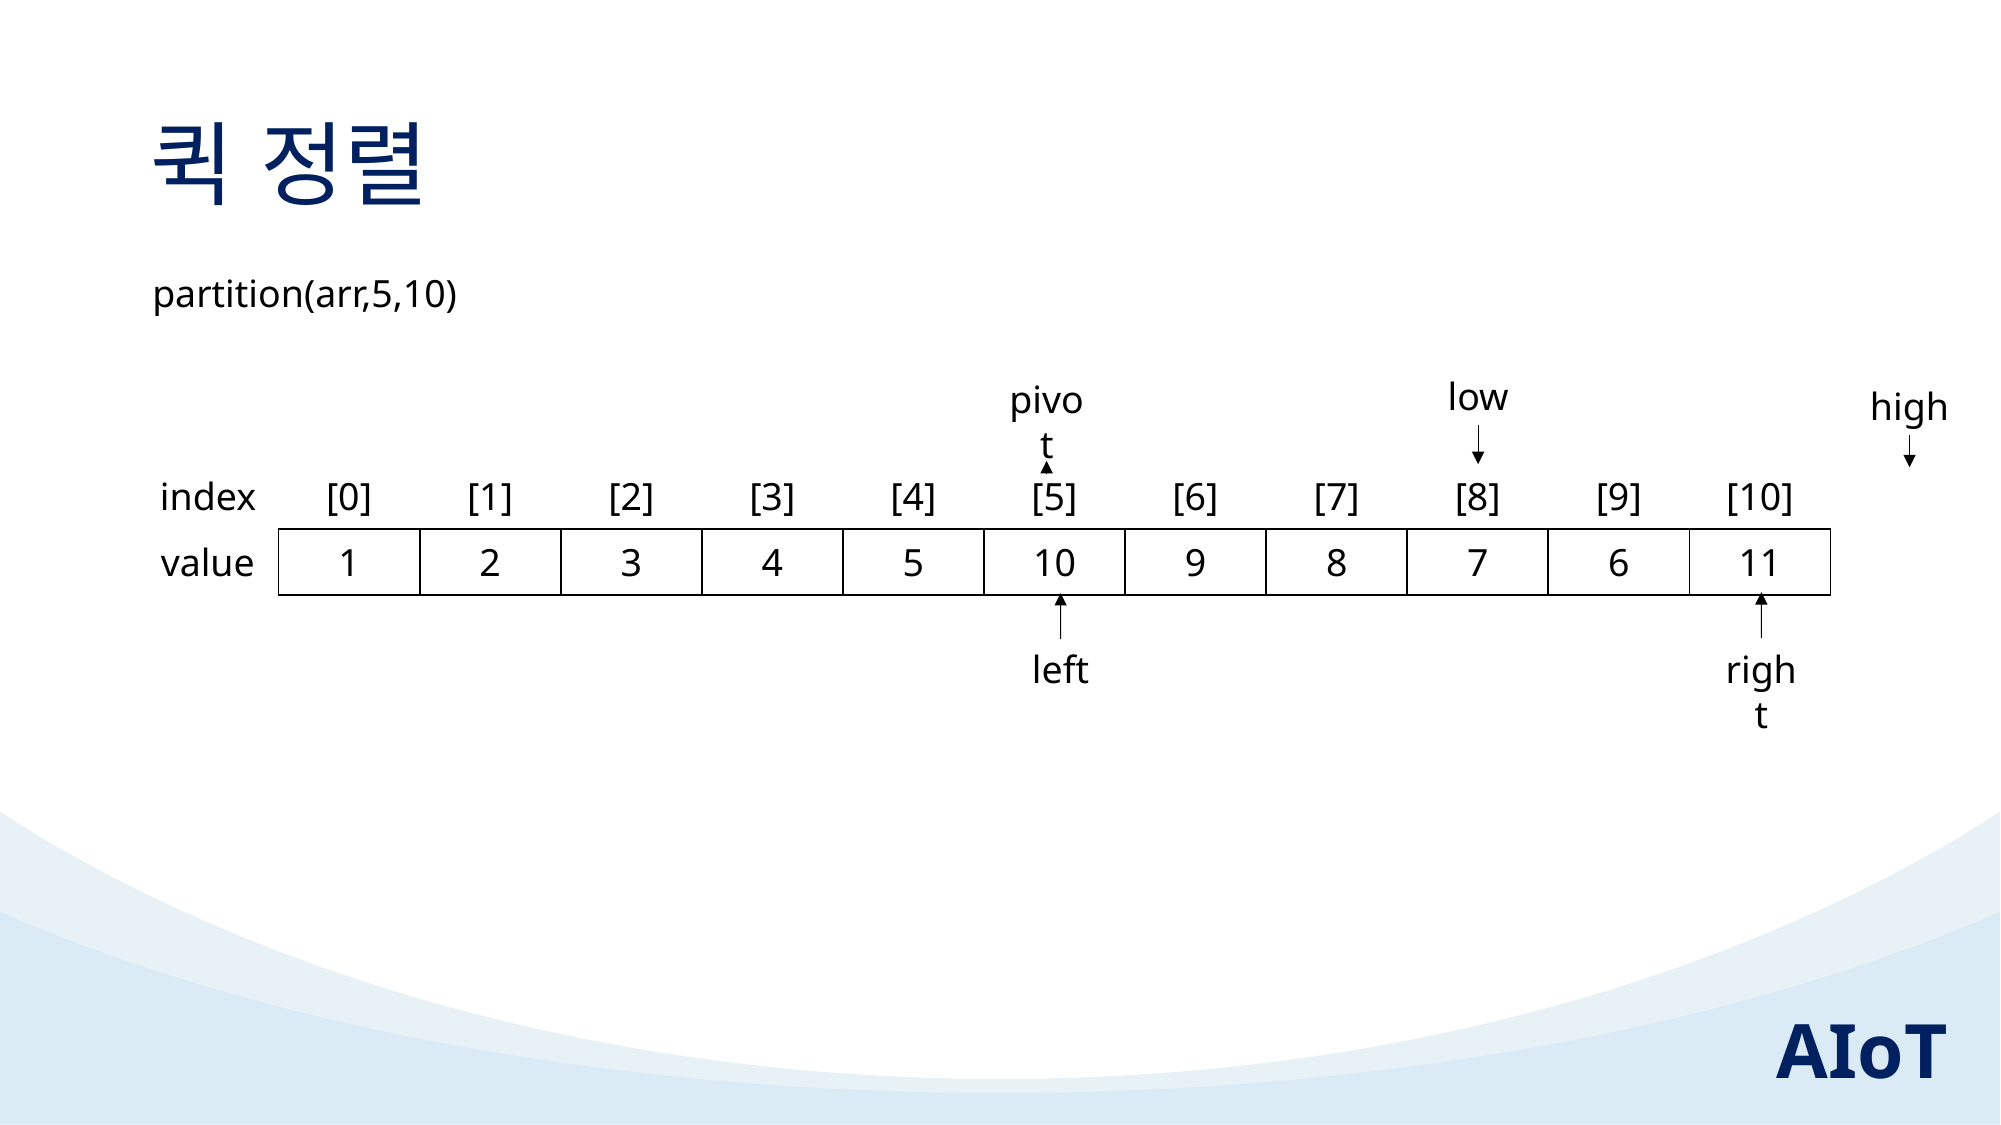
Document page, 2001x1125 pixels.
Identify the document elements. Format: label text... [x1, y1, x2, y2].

table_header [5] [984, 463, 1125, 528]
table_cell 10 [985, 530, 1124, 594]
table_cell 1 [279, 530, 419, 594]
table_header [10] [1689, 463, 1830, 528]
table_header index [137, 463, 279, 529]
table_cell 2 [421, 530, 560, 594]
table_cell 5 [844, 530, 983, 594]
table_cell value [137, 529, 278, 595]
table_cell 8 [1267, 530, 1406, 594]
text_box right [1704, 638, 1819, 743]
table_header [4] [843, 463, 984, 528]
table_header [1] [420, 463, 561, 528]
text_box pivot [988, 368, 1105, 474]
text_box partition(arr,5,10) [137, 262, 545, 323]
title 퀵 정렬 [135, 59, 1861, 278]
table_header [8] [1407, 463, 1548, 528]
table_header [9] [1548, 463, 1689, 528]
text_box low [1431, 365, 1526, 426]
table_header [0] [279, 463, 420, 528]
text_box left [1016, 639, 1105, 699]
table_header [6] [1125, 463, 1266, 528]
table_cell 3 [562, 530, 701, 594]
text_box high [1851, 375, 1968, 436]
table_cell 6 [1549, 530, 1689, 594]
table_cell 4 [703, 530, 842, 594]
table_cell 11 [1690, 530, 1830, 594]
table_header [7] [1266, 463, 1407, 528]
table_cell 7 [1408, 530, 1547, 594]
table_cell 9 [1126, 530, 1265, 594]
table_header [2] [561, 463, 702, 528]
table_header [3] [702, 463, 843, 528]
